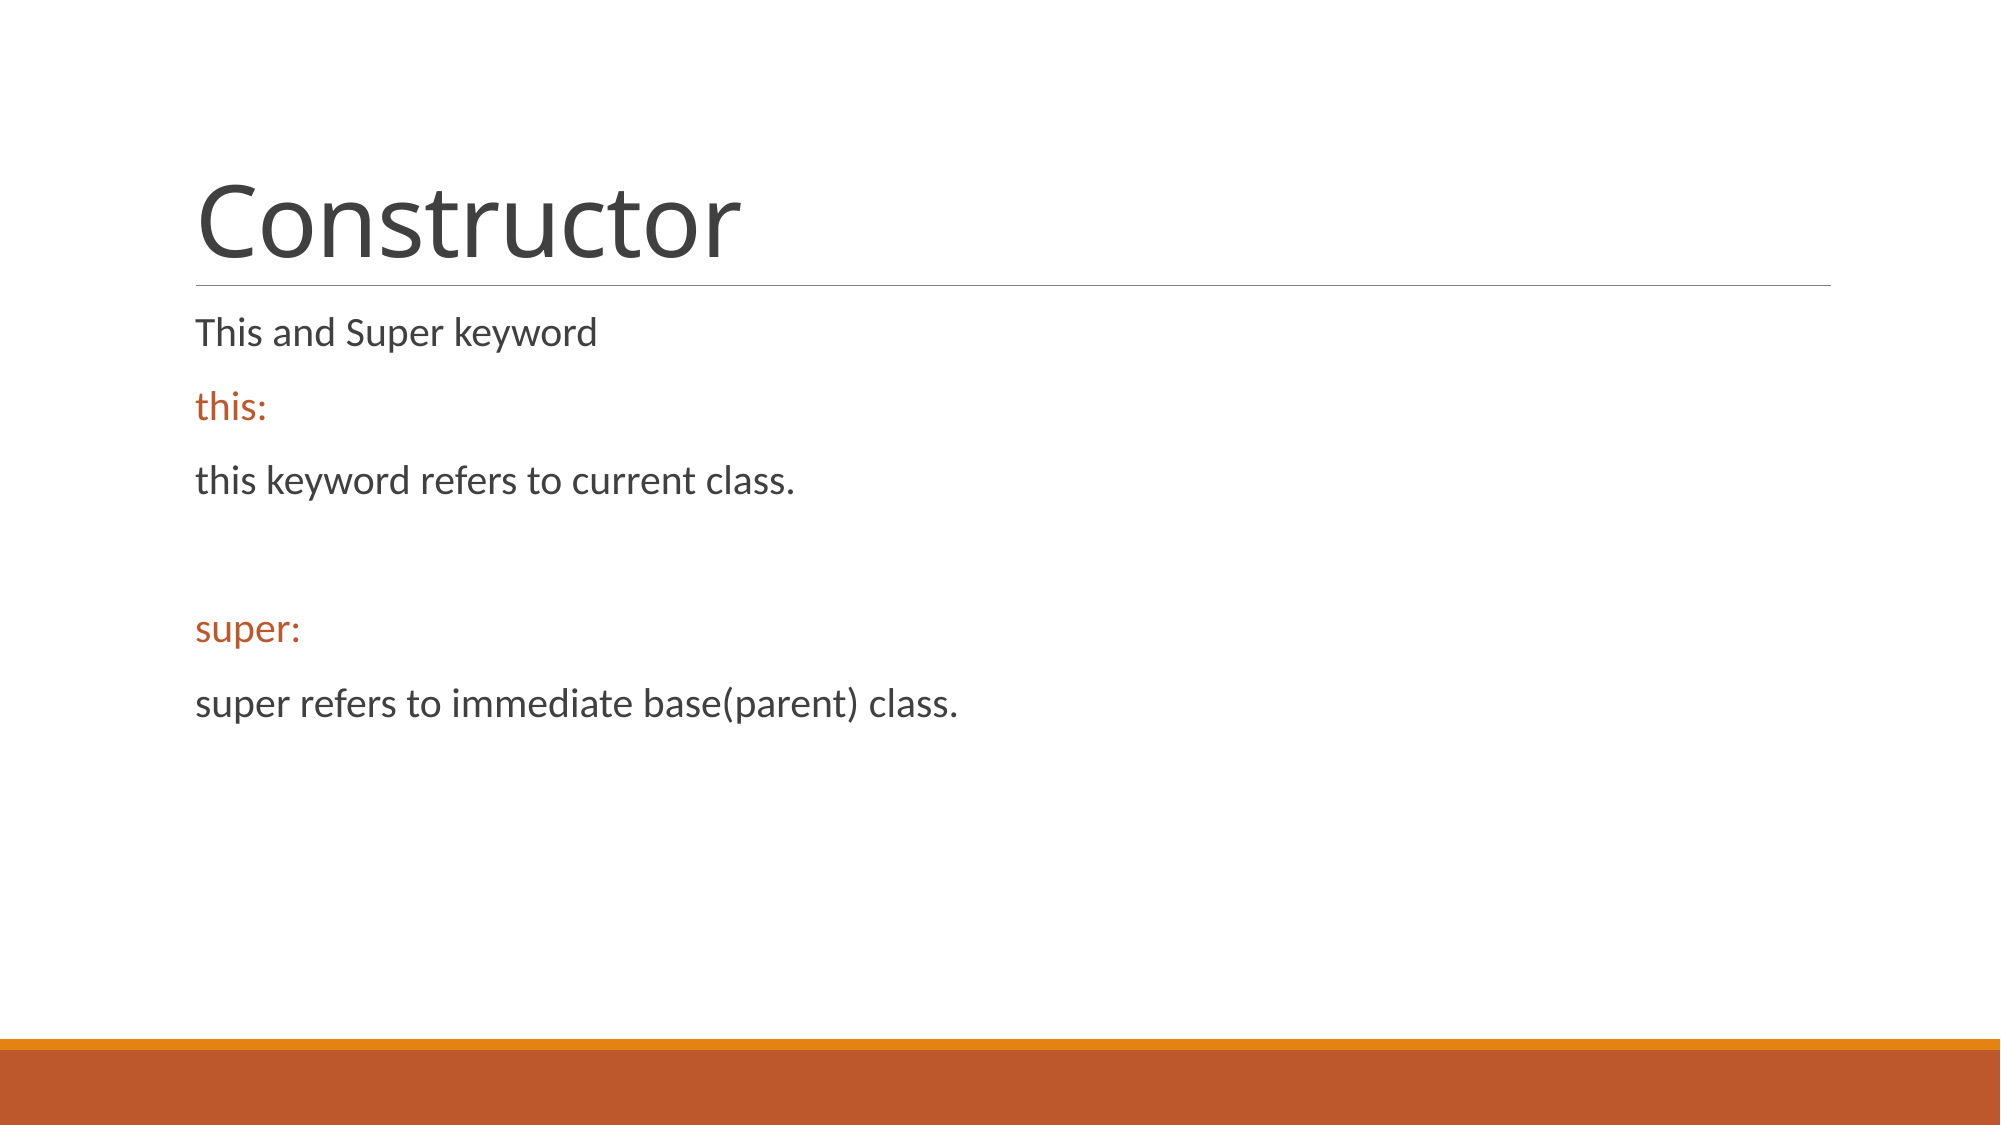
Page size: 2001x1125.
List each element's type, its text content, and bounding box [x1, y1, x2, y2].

title Constructor [180, 47, 1830, 285]
list This and Super keyword this: this keyword refers to current class. super: super refers to immediate base(parent) class. [180, 302, 1830, 963]
